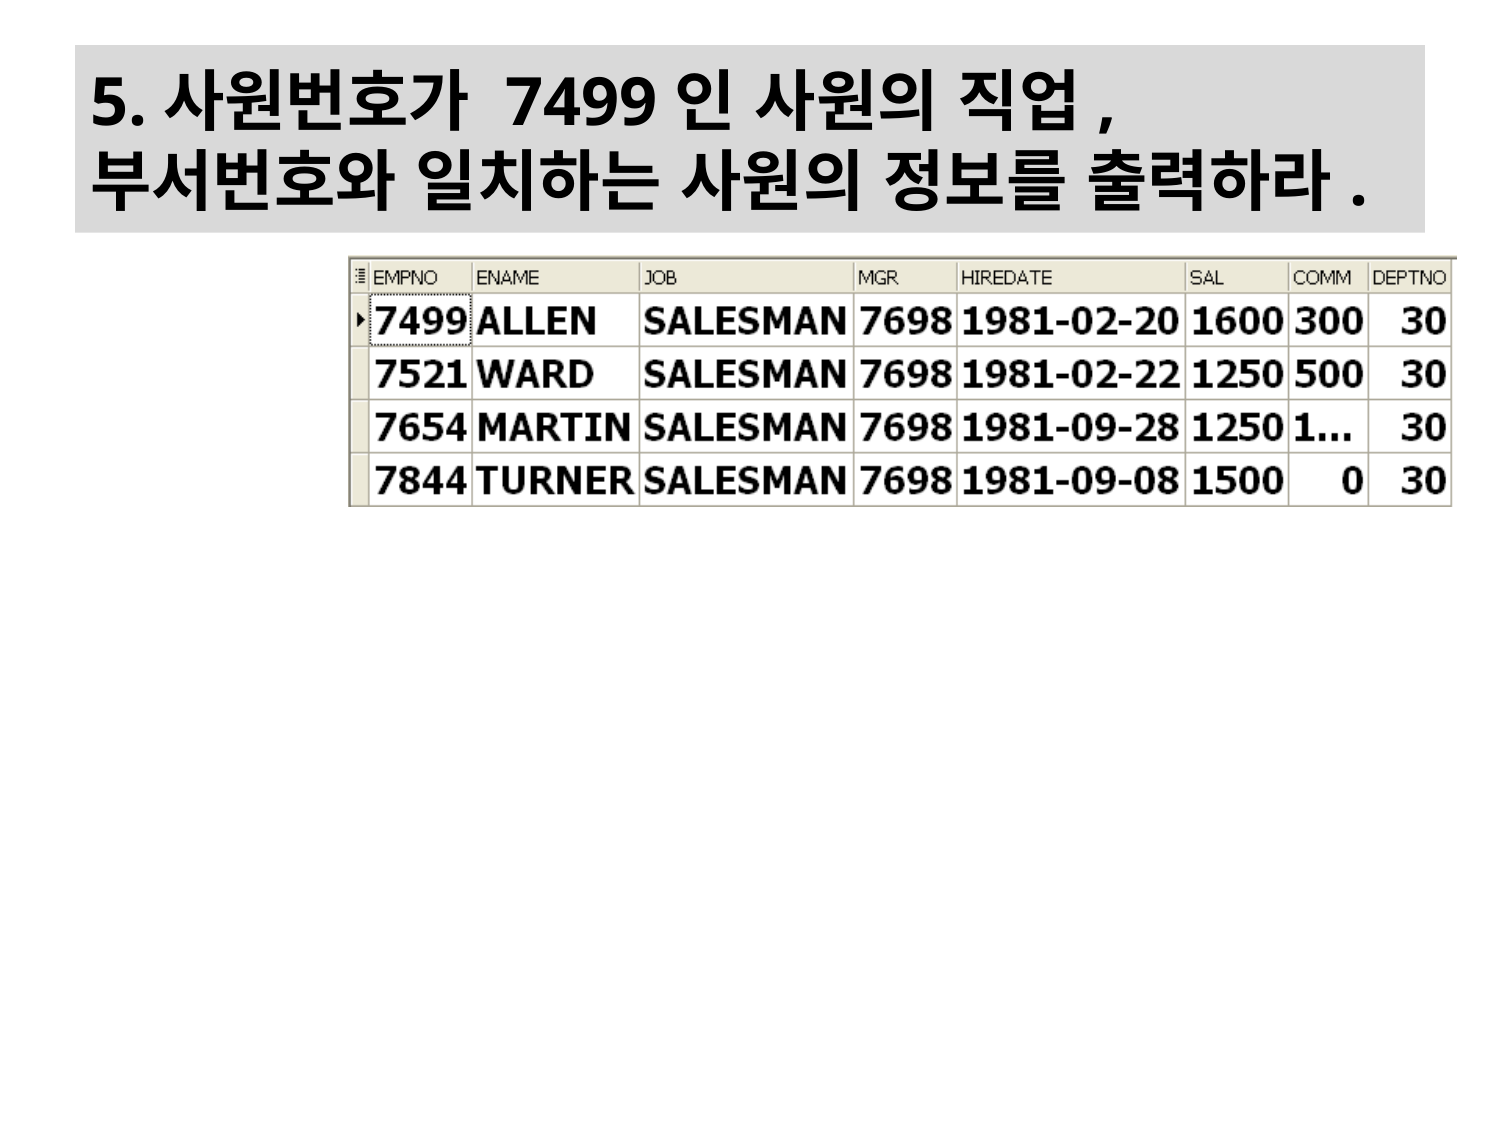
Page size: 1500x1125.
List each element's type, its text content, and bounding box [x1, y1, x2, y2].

title 5.사원번호가 7499인 사원의 직업, 부서번호와 일치하는 사원의 정보를 출력하라. [75, 45, 1425, 233]
picture [348, 255, 1457, 508]
